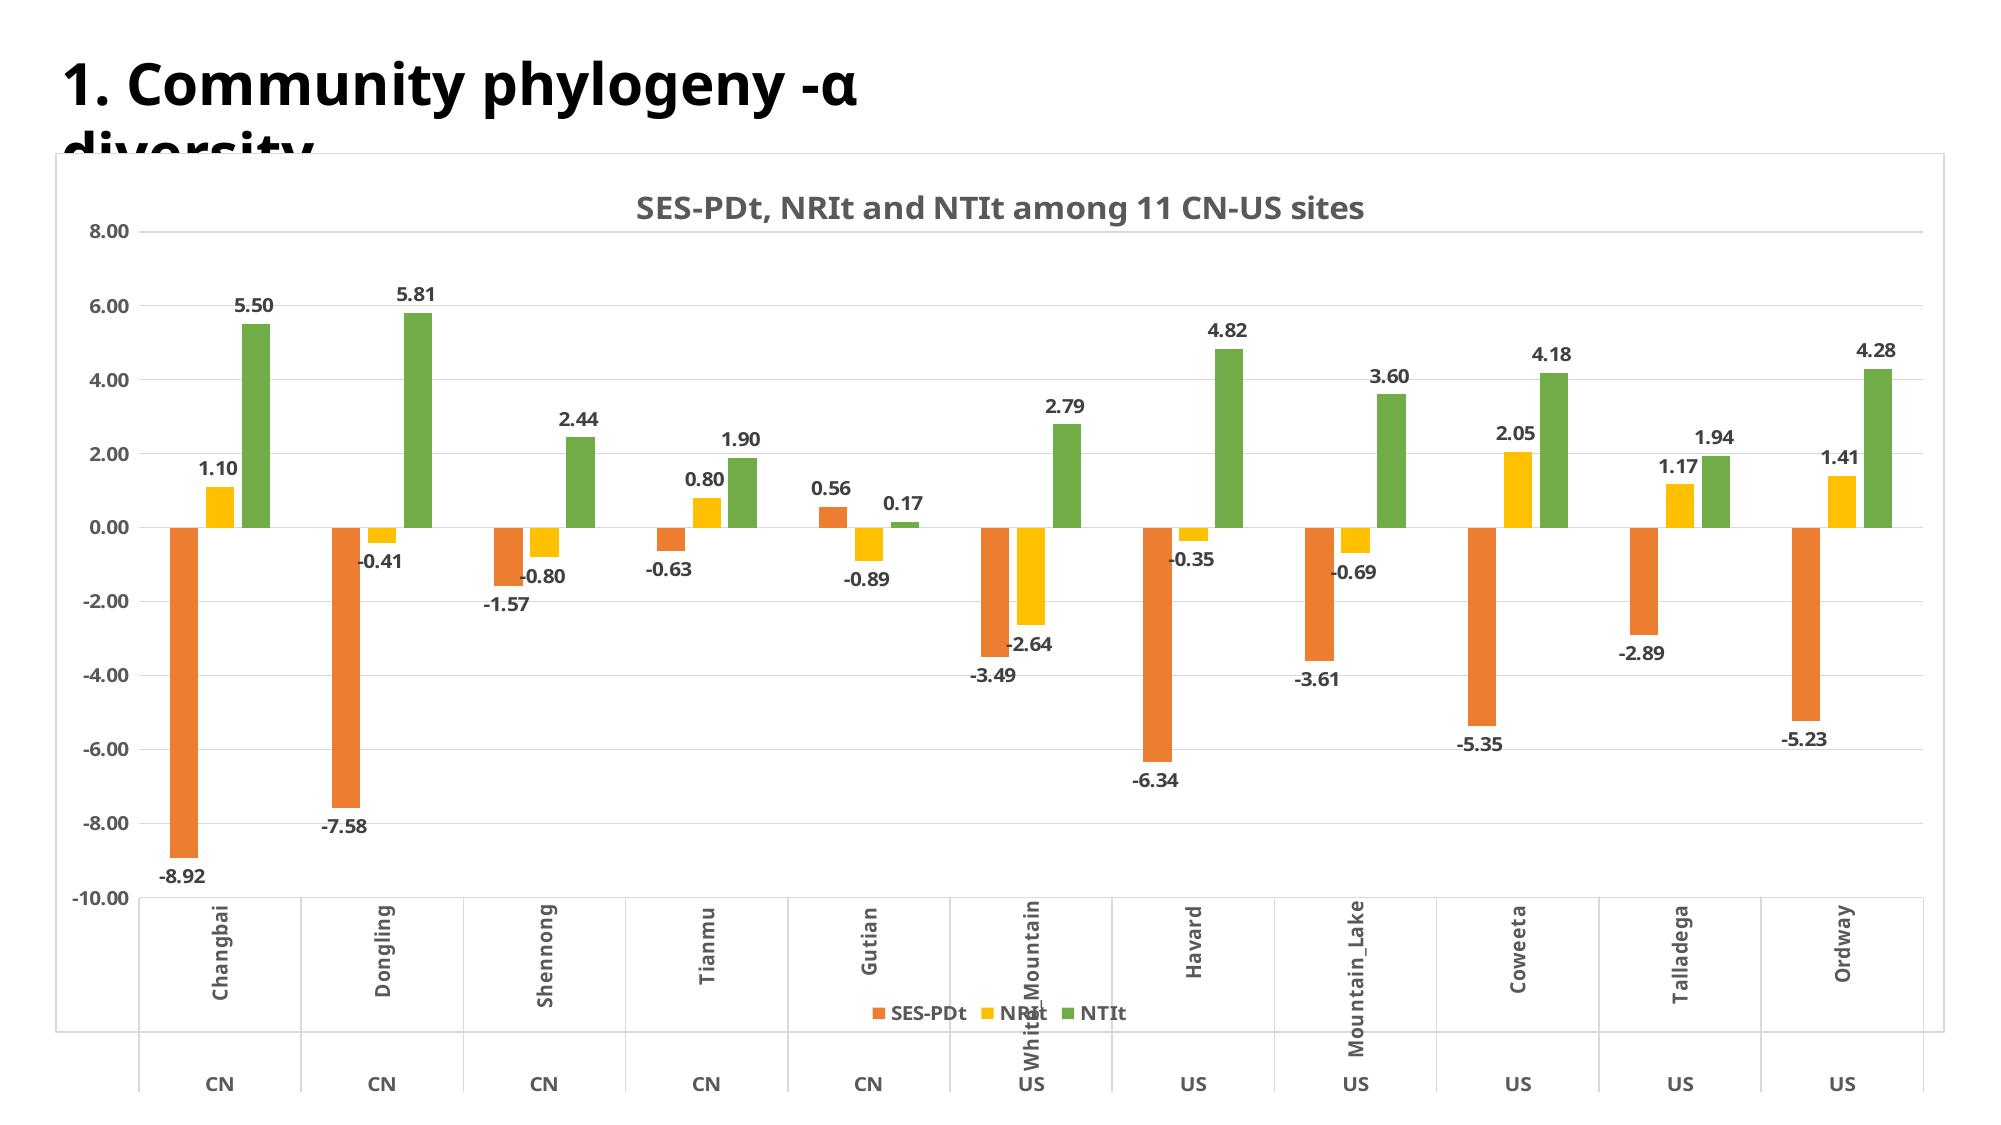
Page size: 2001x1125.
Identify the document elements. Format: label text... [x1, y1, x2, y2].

text_box 1. Community phylogeny -α diversity [46, 39, 986, 195]
chart [54, 152, 1945, 1098]
